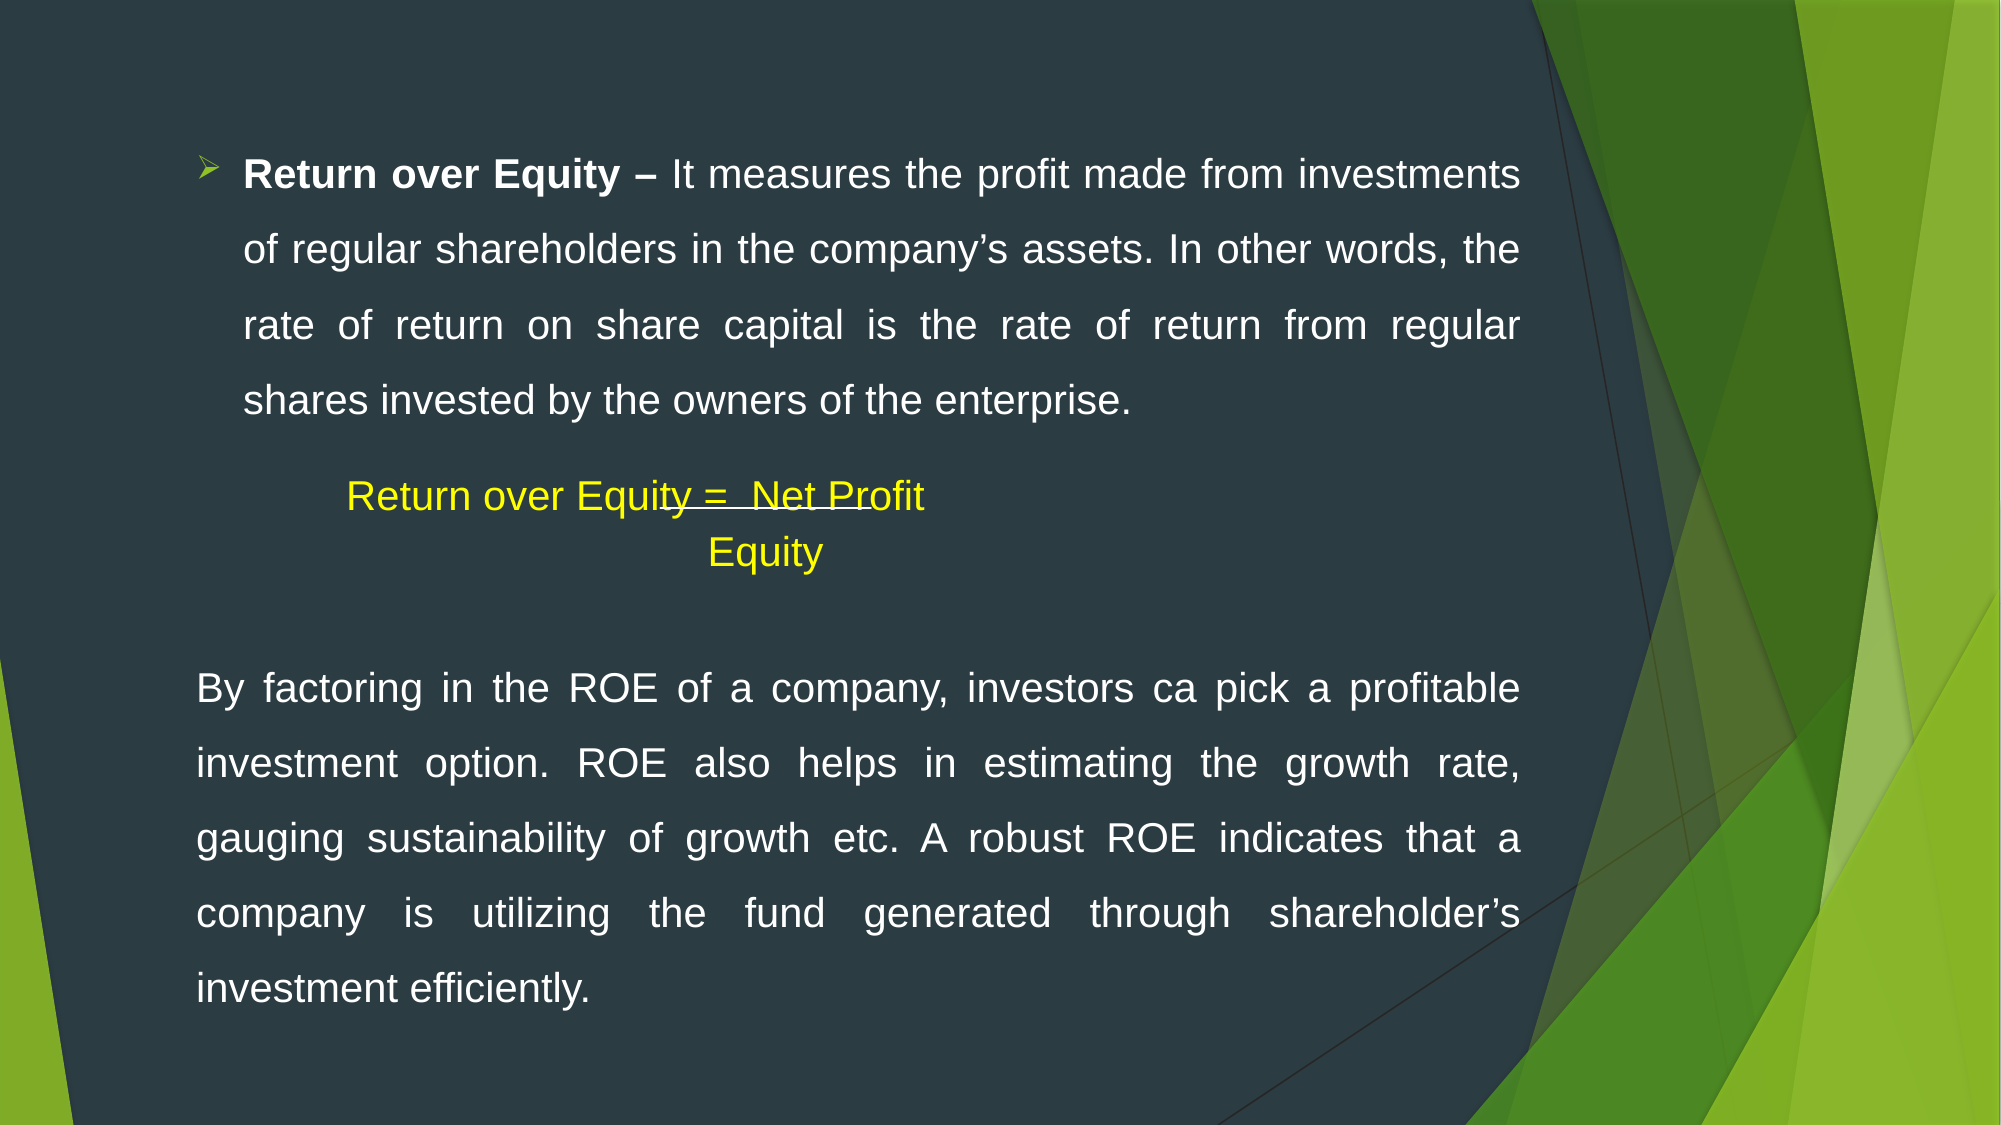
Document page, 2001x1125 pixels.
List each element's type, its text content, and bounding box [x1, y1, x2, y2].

list Return over Equity – It measures the profit made from investments of regular shareholders in the company’s assets. In other words, the rate of return on share capital is the rate of return from regular shares invested by the owners of the enterprise. Return over Equity = Net Profit By factoring in the ROE of a company, investors ca pick a profitable investment option. ROE also helps in estimating the growth rate, gauging sustainability of growth etc. A robust ROE indicates that a company is utilizing the fund generated through shareholder’s investment efficiently. [106, 114, 1537, 1058]
text_box Equity [659, 514, 872, 593]
